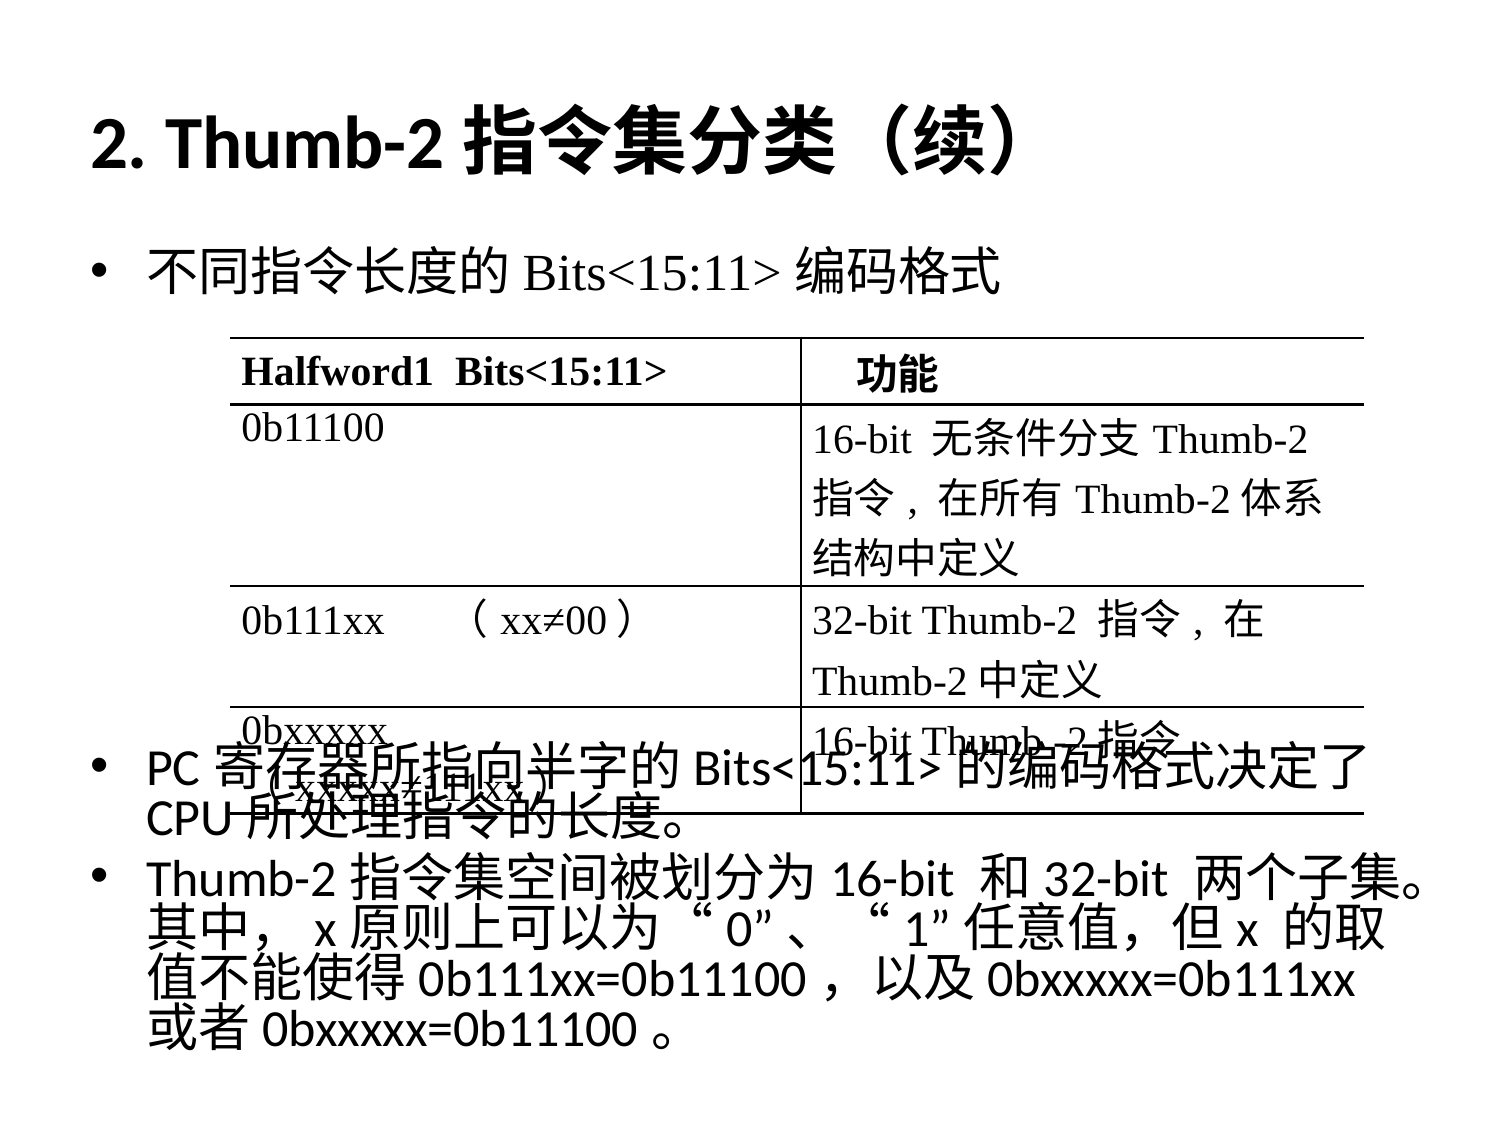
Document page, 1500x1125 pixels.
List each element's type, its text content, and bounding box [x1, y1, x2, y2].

table_cell 0b11100 [230, 406, 800, 585]
table_cell 0b111xx （xx≠00） [230, 587, 800, 706]
table_cell 16-bit 无条件分支Thumb-2指令, 在所有Thumb-2体系结构中定义 [802, 406, 1364, 585]
table_cell 32-bit Thumb-2 指令, 在Thumb-2中定义 [802, 587, 1364, 706]
table_header 功能 [802, 339, 1364, 403]
table_cell 0bxxxxx （xxxxx≠111xx） [230, 708, 800, 812]
table_cell 16-bit Thumb -2指令 [802, 708, 1364, 812]
list 不同指令长度的Bits<15:11>编码格式 PC寄存器所指向半字的Bits<15:11>的编码格式决定了CPU所处理指令的长度。 Thumb-2指令集空间被划分为16-bit 和32-bit 两个子集。其中，x原则上可以为“0”、“1”任意值，但x 的取值不能使得0b111xx=0b11100，以及0bxxxxx=0b111xx或者0bxxxxx=0b11100。 [74, 243, 1426, 1107]
title 2. Thumb-2指令集分类（续） [74, 44, 1426, 233]
table_header Halfword1 Bits<15:11> [230, 339, 800, 403]
